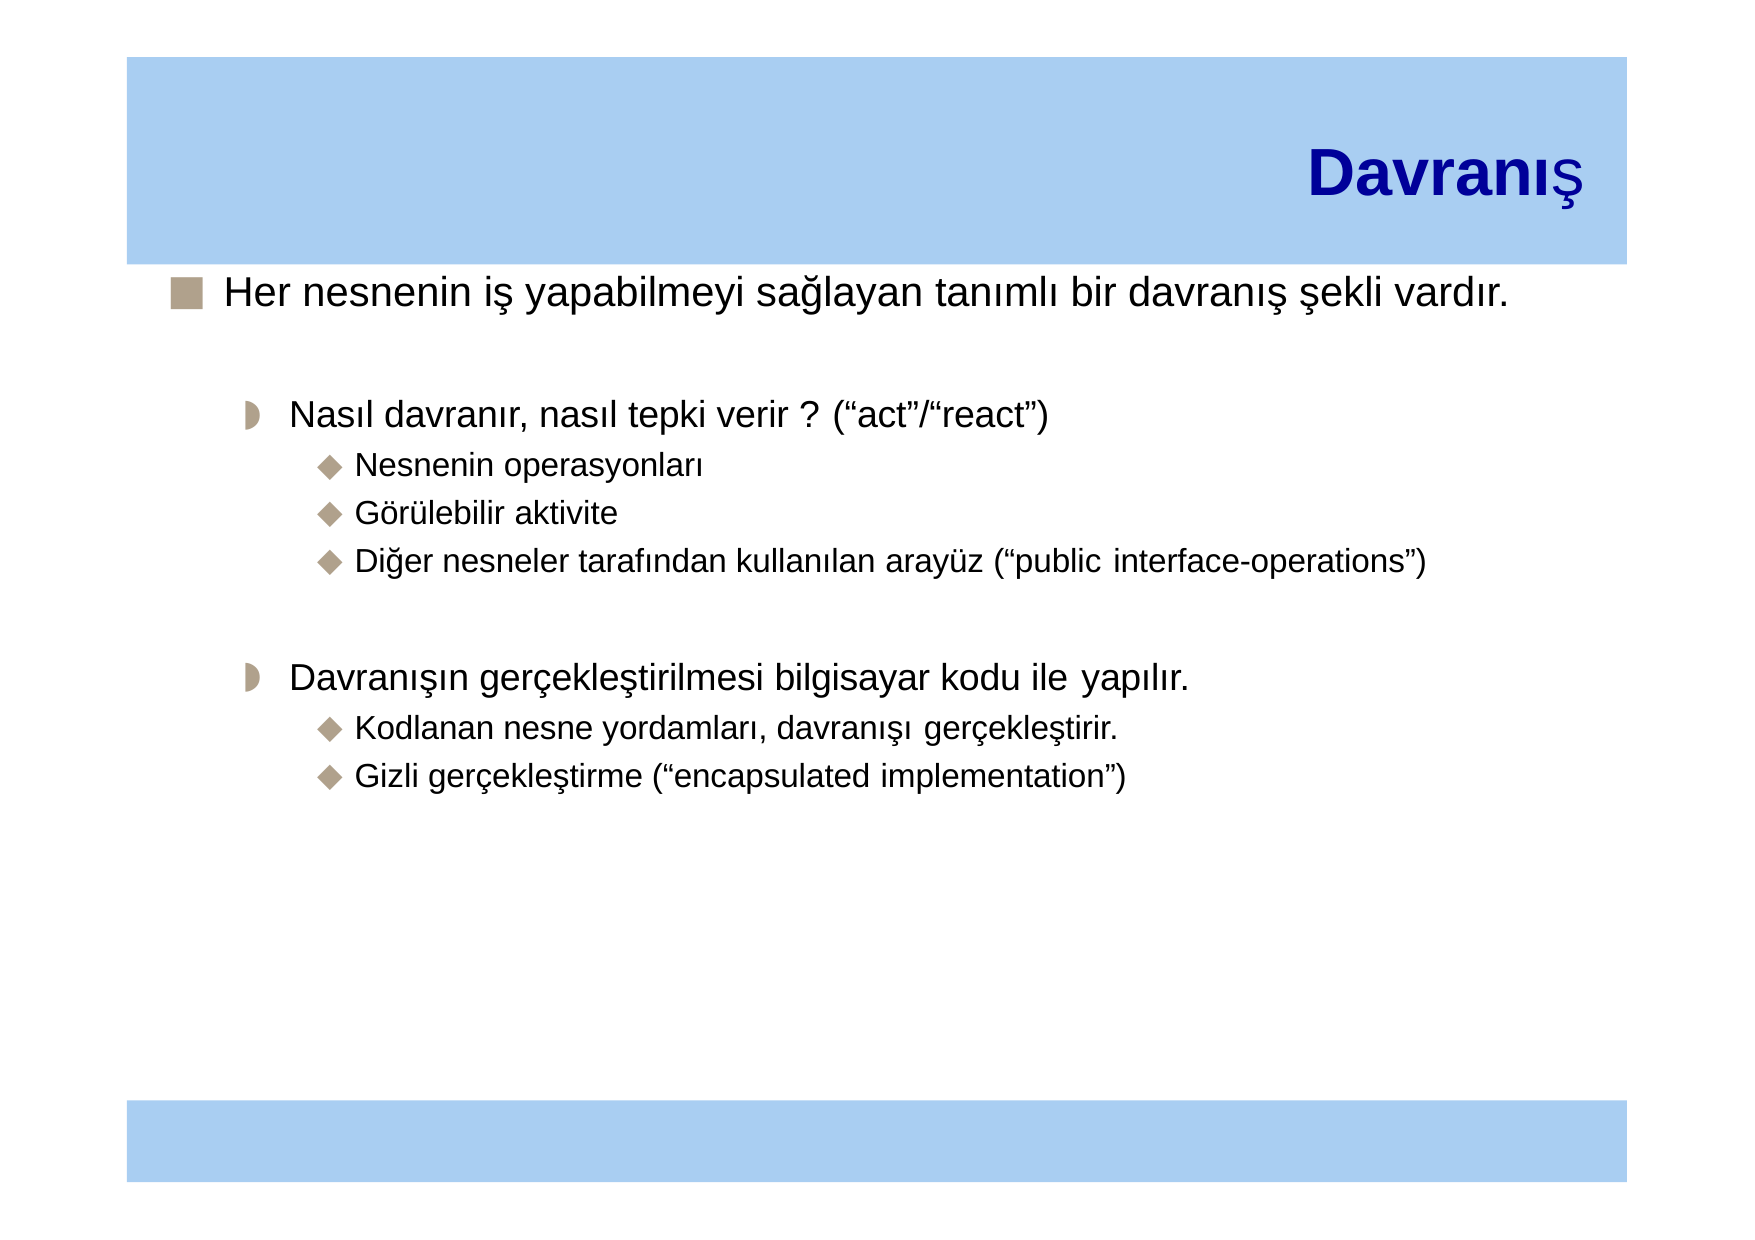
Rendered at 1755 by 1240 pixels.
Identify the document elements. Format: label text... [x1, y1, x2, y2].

text_box [126, 1100, 1627, 1183]
title Davranış [126, 57, 1627, 265]
text_box Her nesnenin iş yapabilmeyi sağlayan tanımlı bir davranış şekli vardır. Nasıl davranır, nasıl tepki verir ? (“act”/“react”) Nesnenin operasyonları Görülebilir aktivite Diğer nesneler tarafından kullanılan arayüz (“public interface-operations”) Davranışın gerçekleştirilmesi bilgisayar kodu ile yapılır. Kodlanan nesne yordamları, davranışı gerçekleştirir. Gizli gerçekleştirme (“encapsulated implementation”) [165, 262, 1515, 794]
